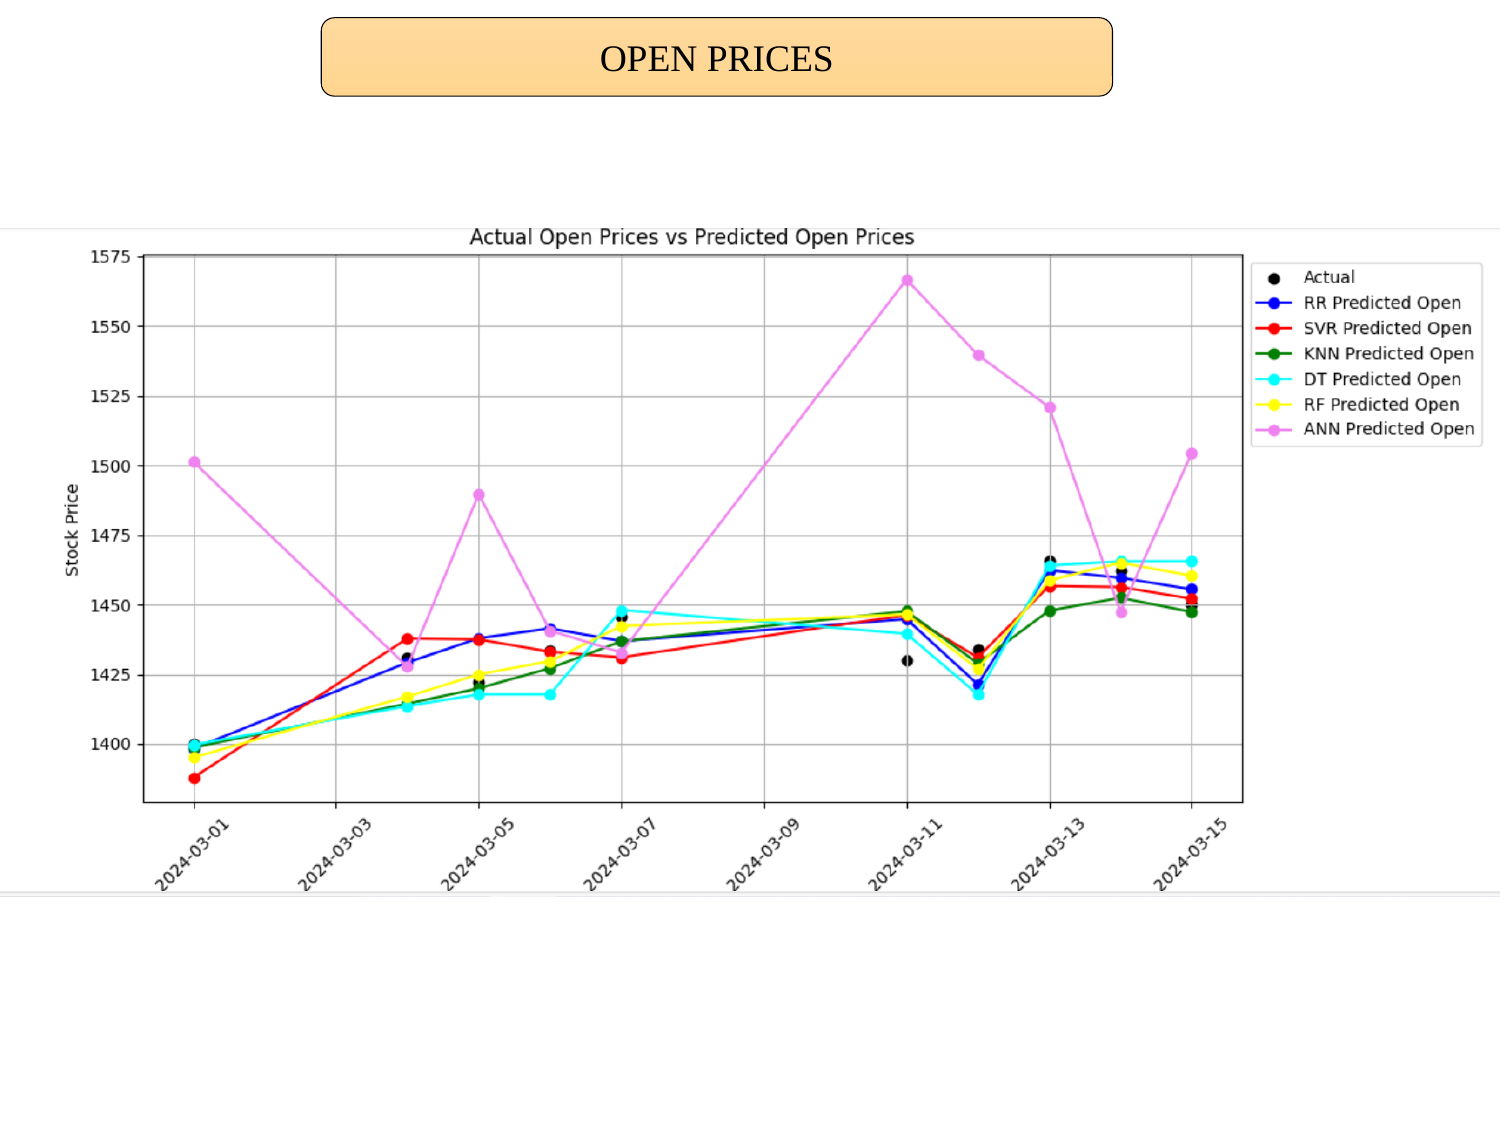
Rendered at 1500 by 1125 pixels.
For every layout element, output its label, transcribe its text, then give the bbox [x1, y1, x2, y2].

text_box OPEN PRICES [320, 17, 1114, 97]
picture [0, 228, 1500, 897]
